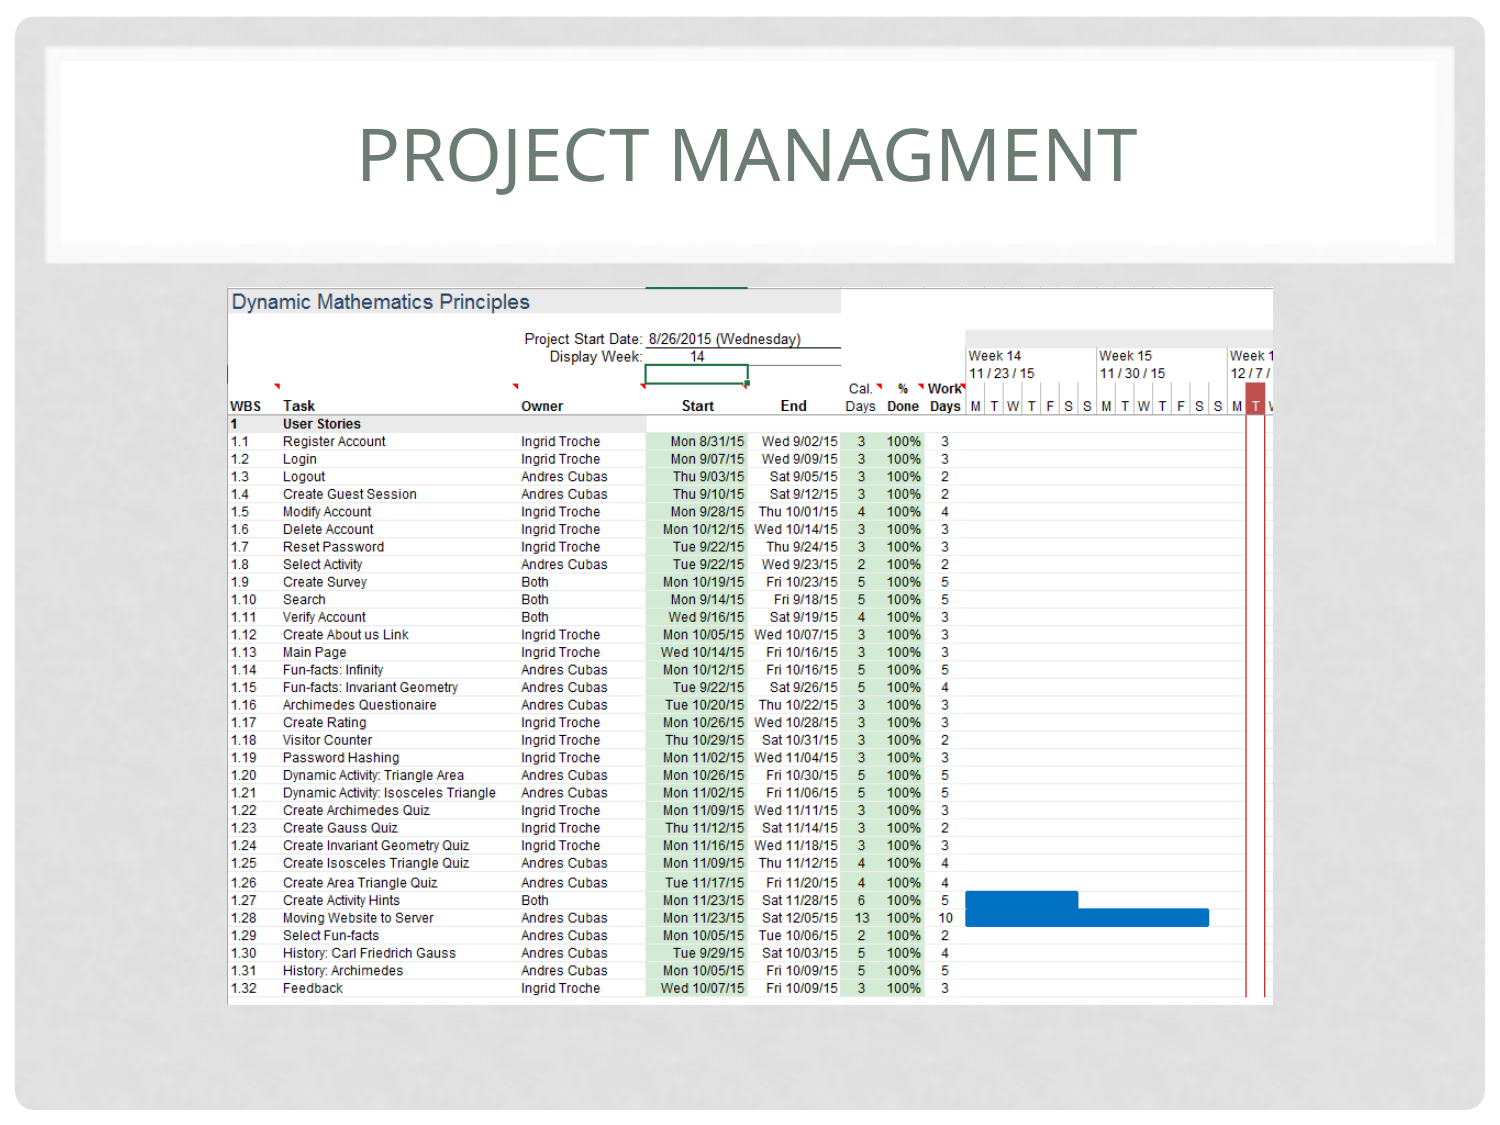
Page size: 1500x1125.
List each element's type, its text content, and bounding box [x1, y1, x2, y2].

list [74, 287, 1426, 1006]
title project MANAGMENT [69, 66, 1425, 238]
